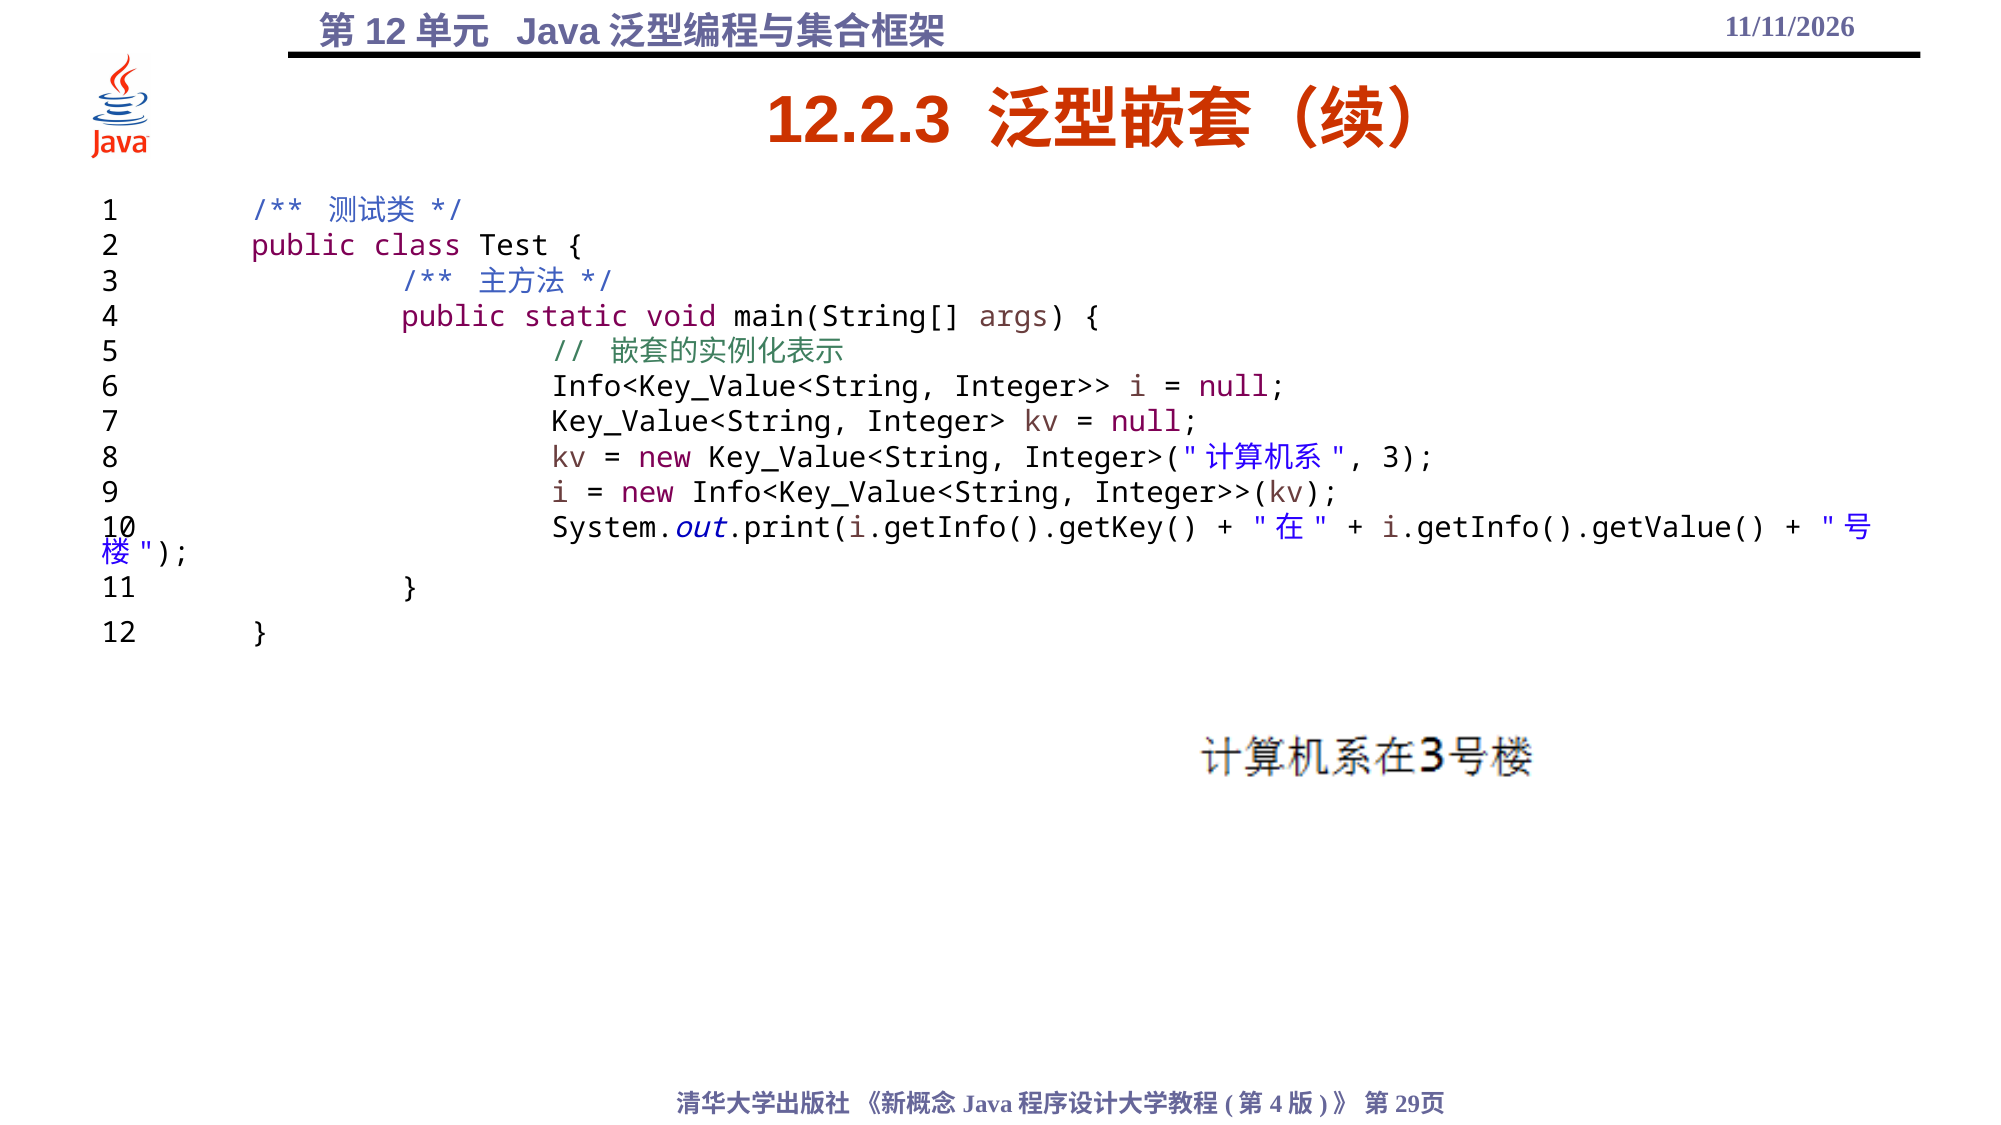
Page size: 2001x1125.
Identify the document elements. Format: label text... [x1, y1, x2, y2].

picture [1198, 724, 1557, 787]
text_box 1 /** 测试类 */ 2 public class Test { 3 /** 主方法 */ 4 public static void main(String[] args) { 5 // 嵌套的实例化表示 6 Info<Key_Value<String, Integer>> i = null; 7 Key_Value<String, Integer> kv = null; 8 kv = new Key_Value<String, Integer>("计算机系", 3); 9 i = new Info<Key_Value<String, Integer>>(kv); 10 System.out.print(i.getInfo().getKey() + "在" + i.getInfo().getValue() + "号楼"); 11 } 12 } [86, 194, 1927, 656]
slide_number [1579, 0, 2000, 48]
title 12.2.3 泛型嵌套（续） [272, 63, 1949, 164]
picture [90, 53, 151, 159]
